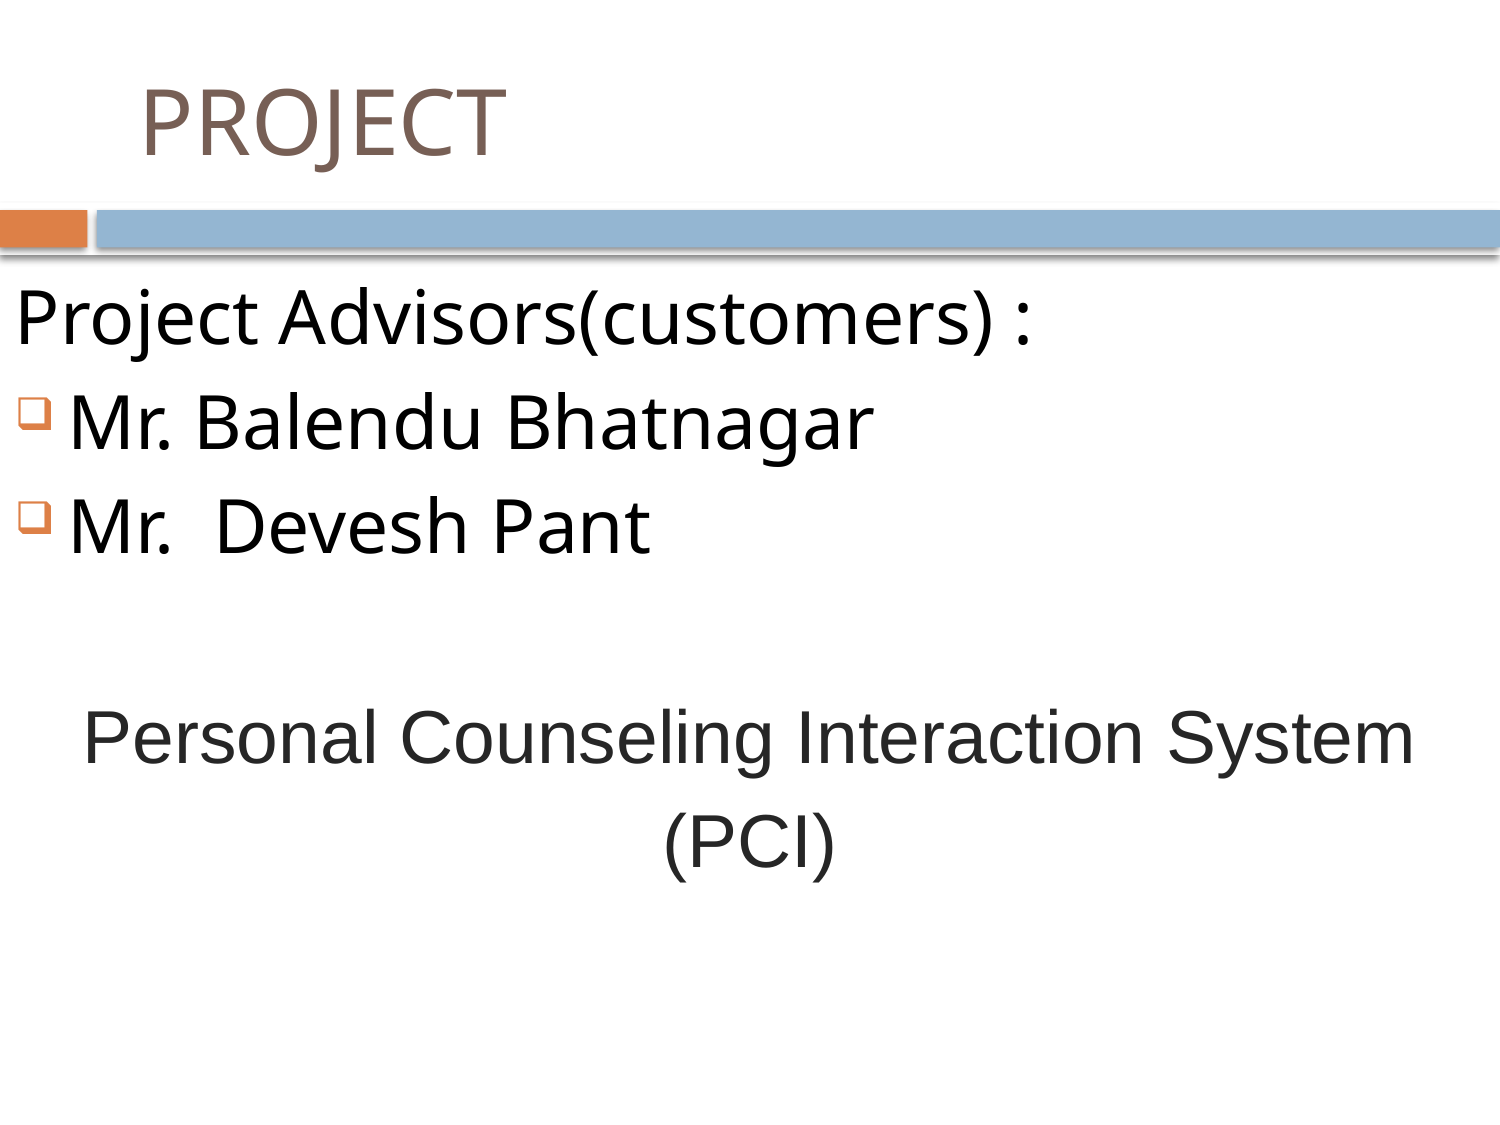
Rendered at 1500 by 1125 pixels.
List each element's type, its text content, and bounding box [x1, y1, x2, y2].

list Project Advisors(customers) : Mr. Balendu Bhatnagar Mr. Devesh Pant Personal Counseling Interaction System (PCI) [0, 262, 1500, 1125]
title PROJECT [100, 37, 1438, 200]
